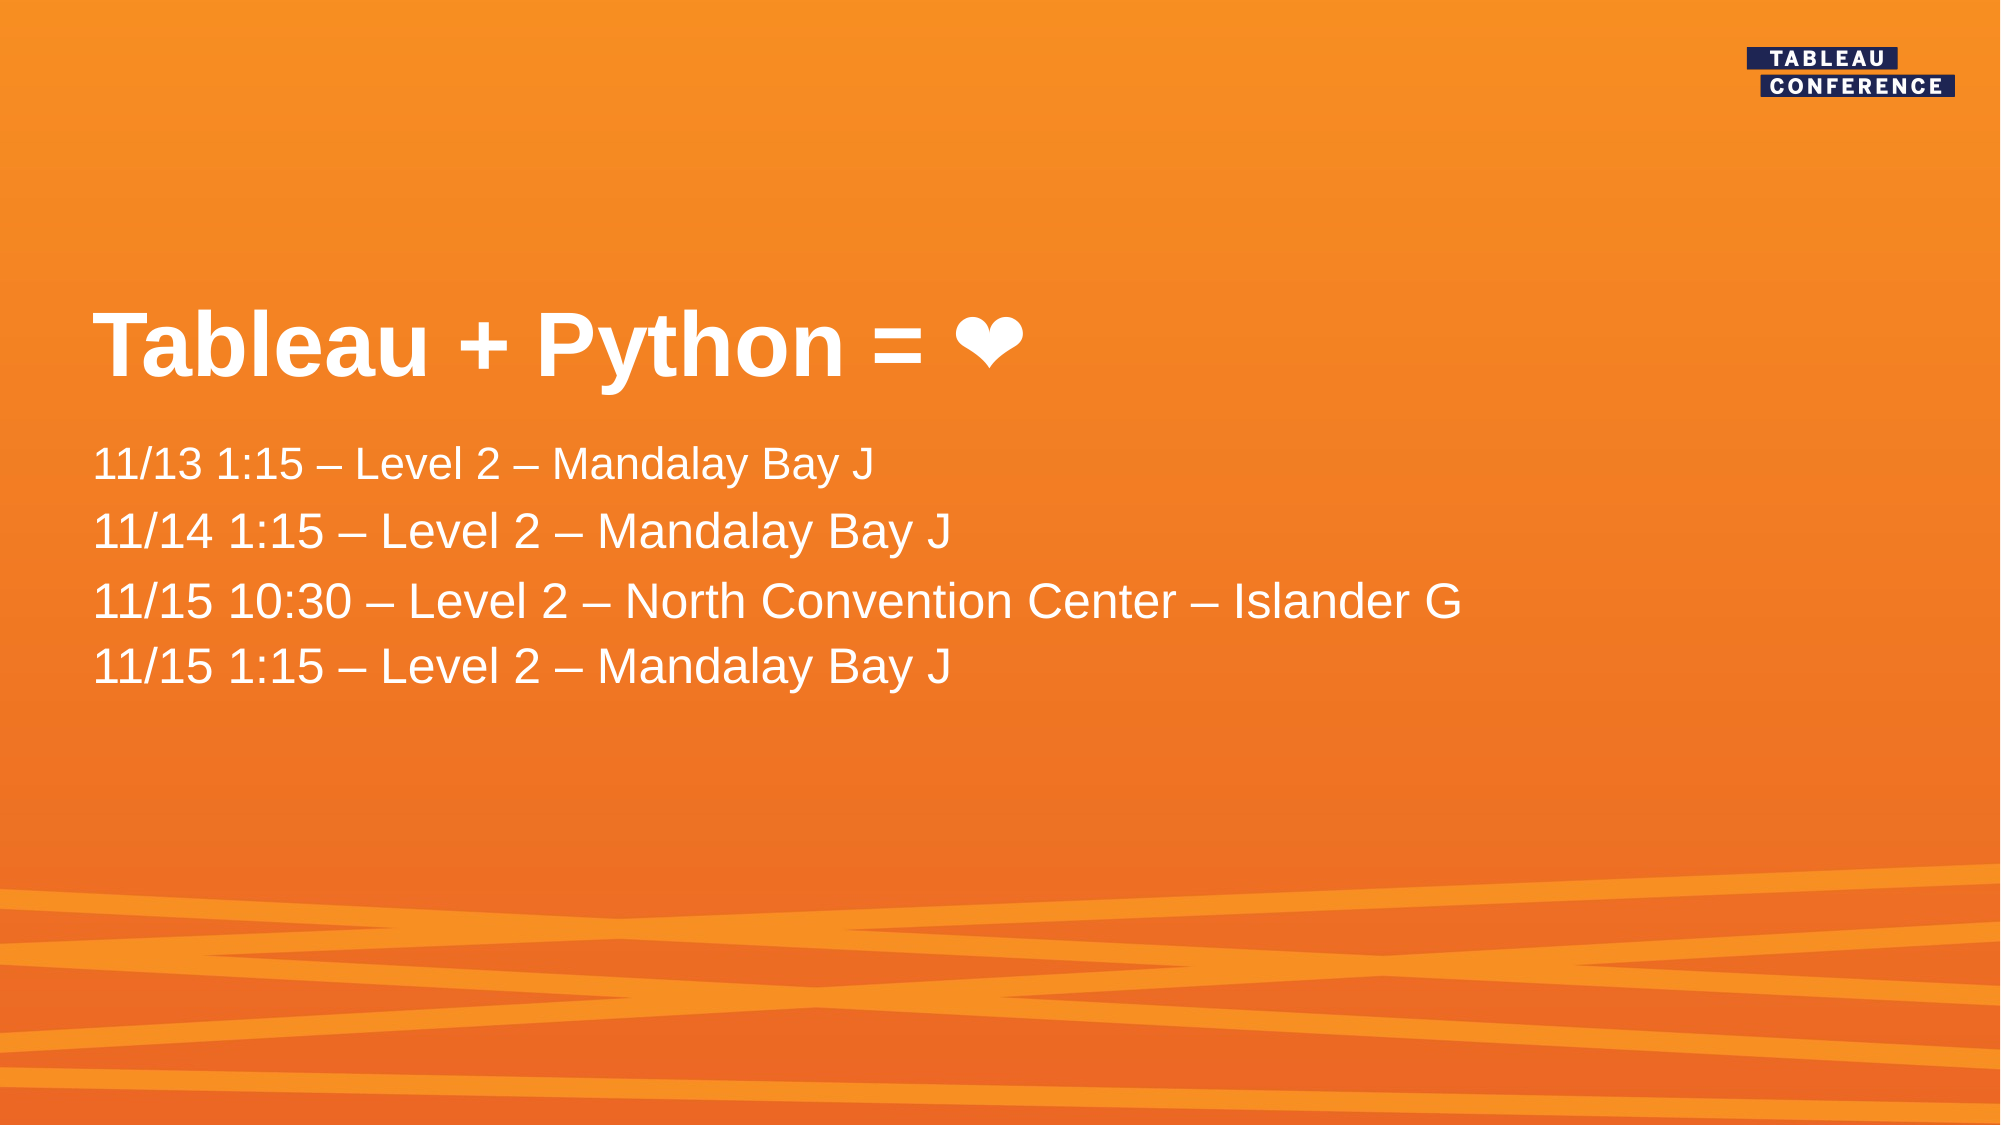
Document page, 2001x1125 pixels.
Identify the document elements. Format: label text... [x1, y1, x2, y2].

text_box 11/15 10:30 – Level 2 – North Convention Center – Islander G [77, 567, 1887, 632]
text_box 11/15 1:15 – Level 2 – Mandalay Bay J [77, 632, 1887, 703]
list 11/14 1:15 – Level 2 – Mandalay Bay J [77, 497, 1887, 567]
title Tableau + Python = ❤ [77, 285, 1887, 404]
subtitle 11/13 1:15 – Level 2 – Mandalay Bay J [77, 433, 1887, 497]
picture [0, 0, 2001, 1125]
